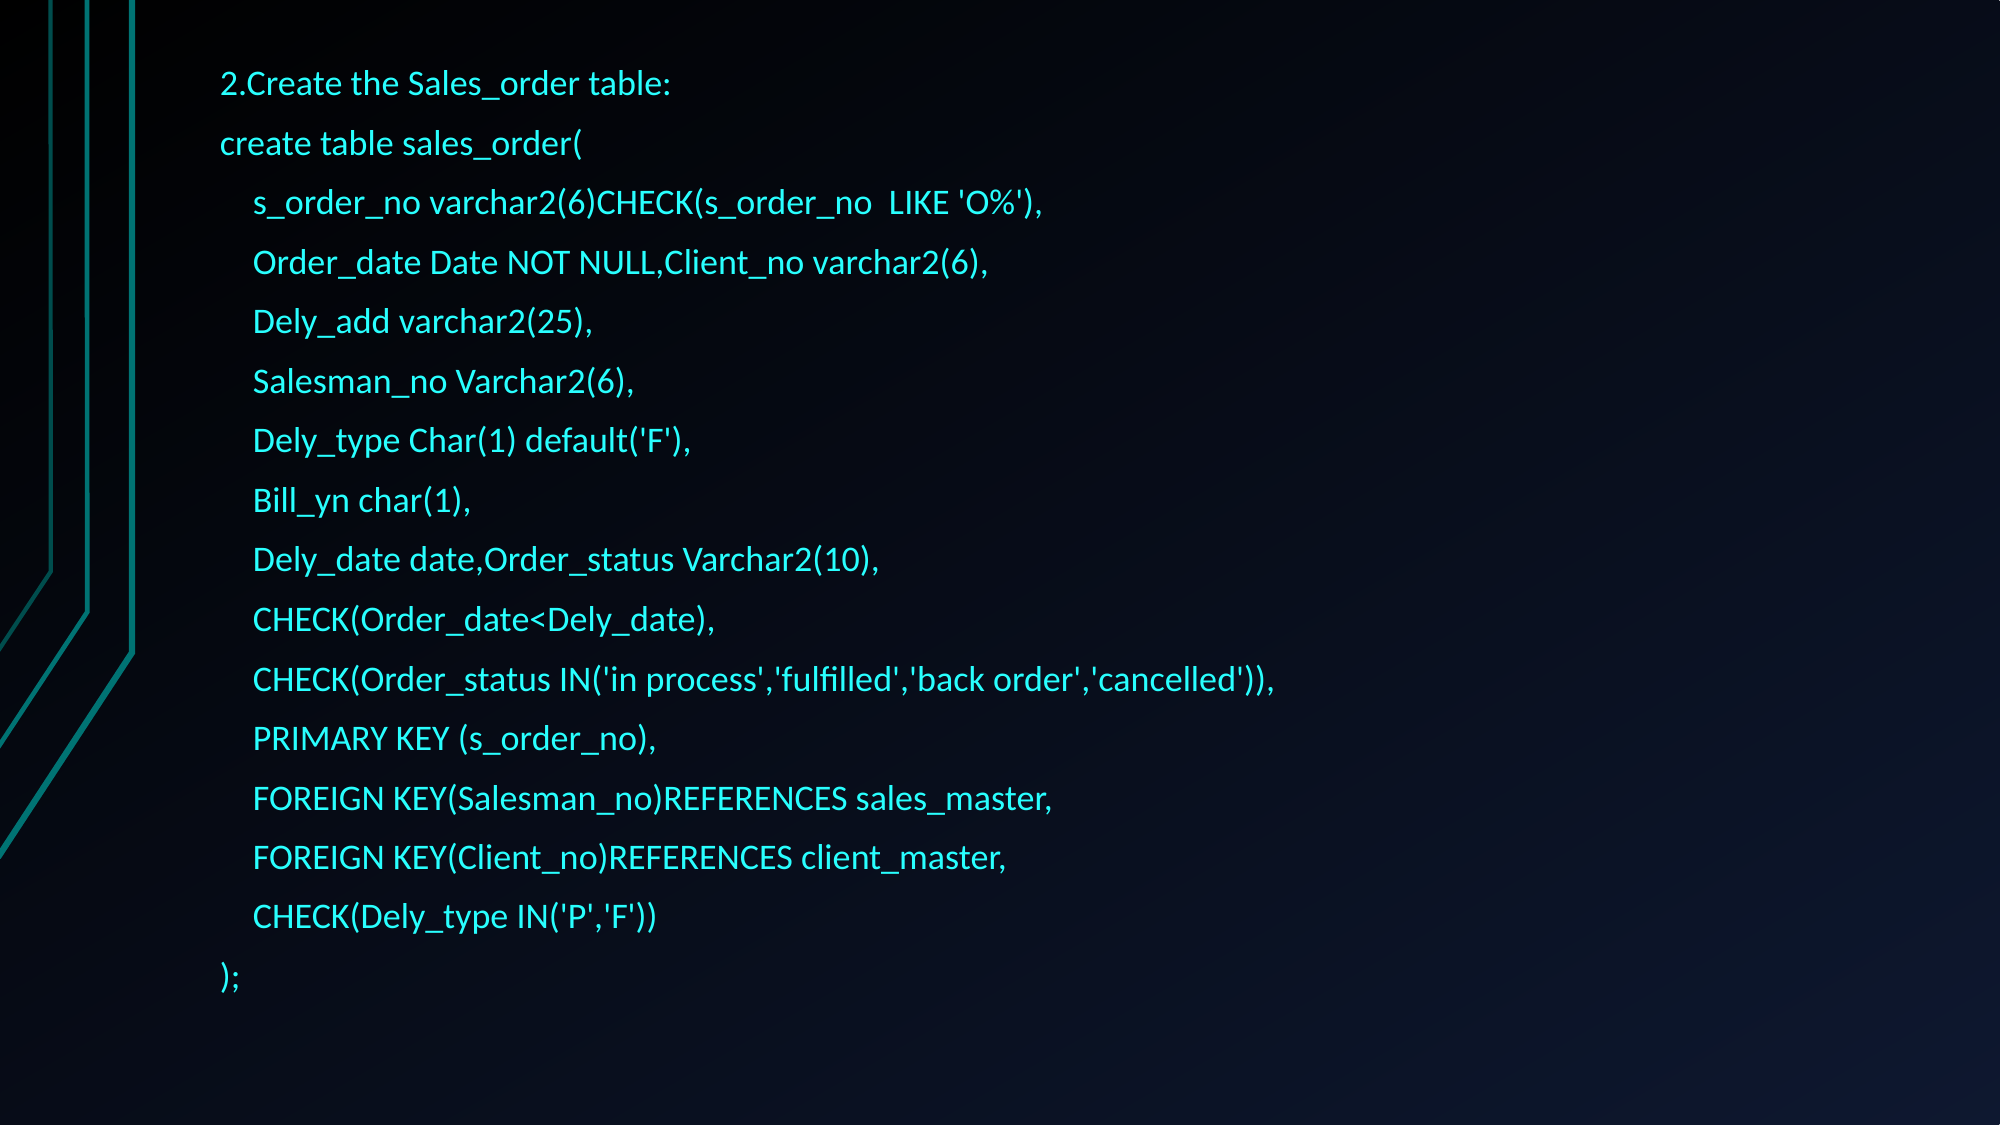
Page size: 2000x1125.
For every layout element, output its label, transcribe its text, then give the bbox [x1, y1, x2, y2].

list 2.Create the Sales_order table: create table sales_order( s_order_no varchar2(6)CHECK(s_order_no LIKE 'O%'), Order_date Date NOT NULL,Client_no varchar2(6), Dely_add varchar2(25), Salesman_no Varchar2(6), Dely_type Char(1) default('F'), Bill_yn char(1), Dely_date date,Order_status Varchar2(10), CHECK(Order_date<Dely_date), CHECK(Order_status IN('in process','fulfilled','back order','cancelled')), PRIMARY KEY (s_order_no), FOREIGN KEY(Salesman_no)REFERENCES sales_master, FOREIGN KEY(Client_no)REFERENCES client_master, CHECK(Dely_type IN('P','F')) ); [199, 54, 1900, 1012]
